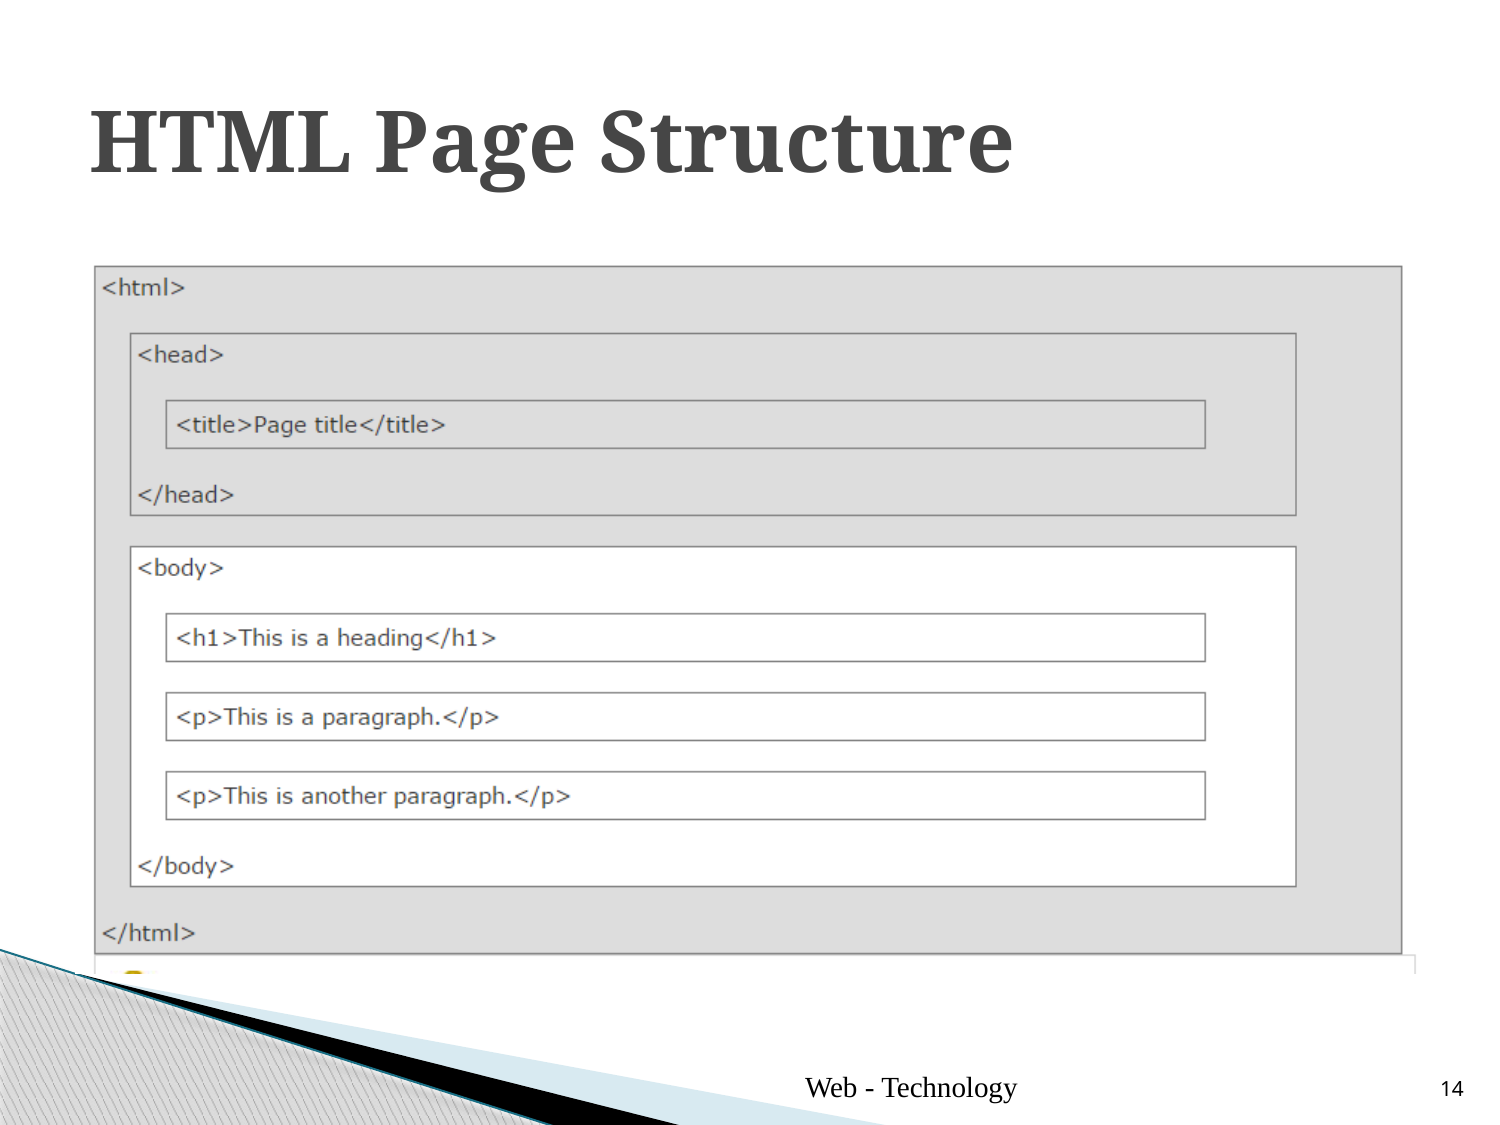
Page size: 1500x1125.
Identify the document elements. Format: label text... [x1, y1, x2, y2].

footer Web - Technology [718, 1051, 1105, 1112]
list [74, 254, 1426, 974]
title HTML Page Structure [75, 45, 1425, 233]
slide_number 14 [1418, 1051, 1479, 1112]
